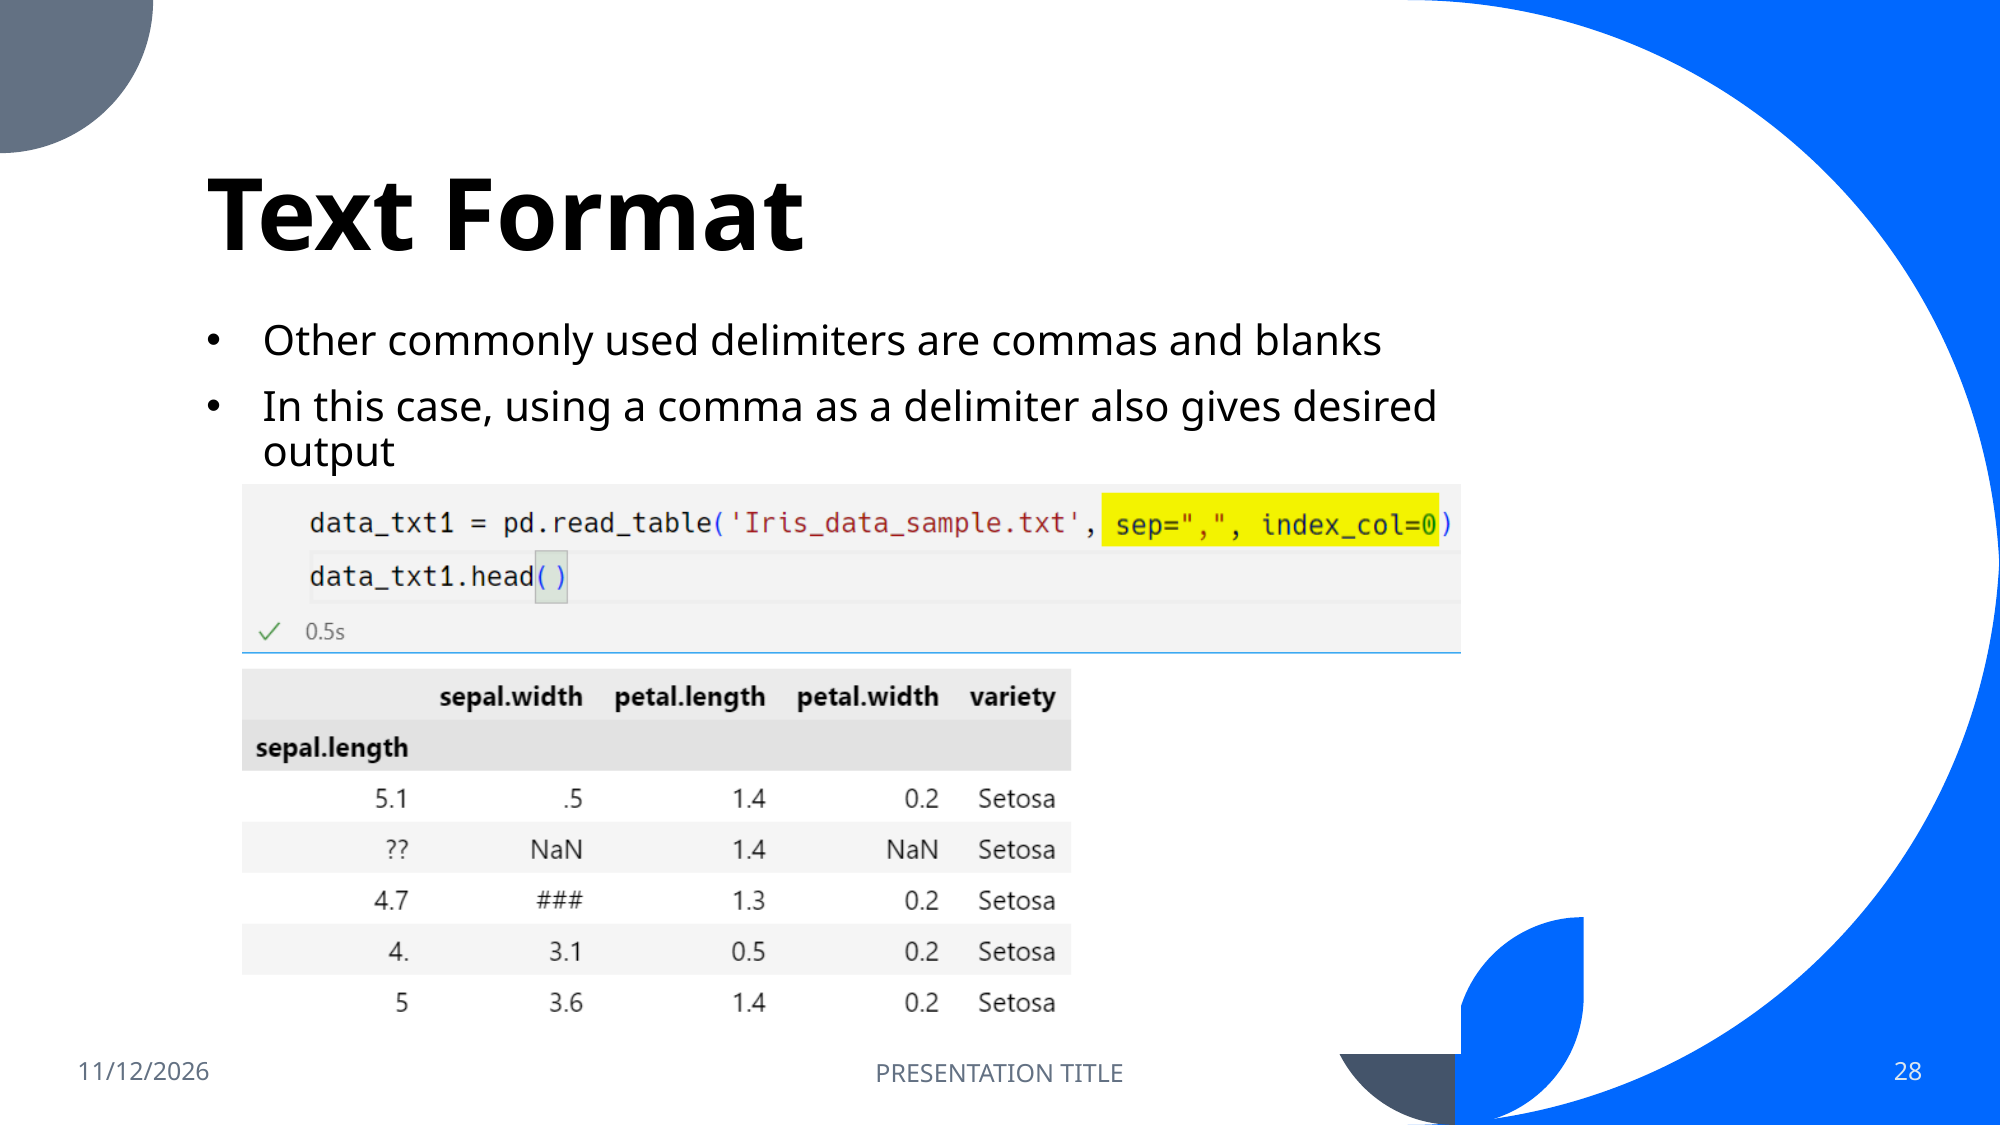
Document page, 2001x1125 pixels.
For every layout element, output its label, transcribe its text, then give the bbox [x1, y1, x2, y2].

list Other commonly used delimiters are commas and blanks In this case, using a comma as a delimiter also gives desired output [191, 311, 1491, 904]
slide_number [62, 1042, 513, 1103]
slide_number 28 [1665, 1042, 1938, 1103]
picture [242, 484, 1461, 1054]
title Text Format [191, 62, 1796, 280]
footer PRESENTATION TITLE [662, 1054, 1338, 1103]
